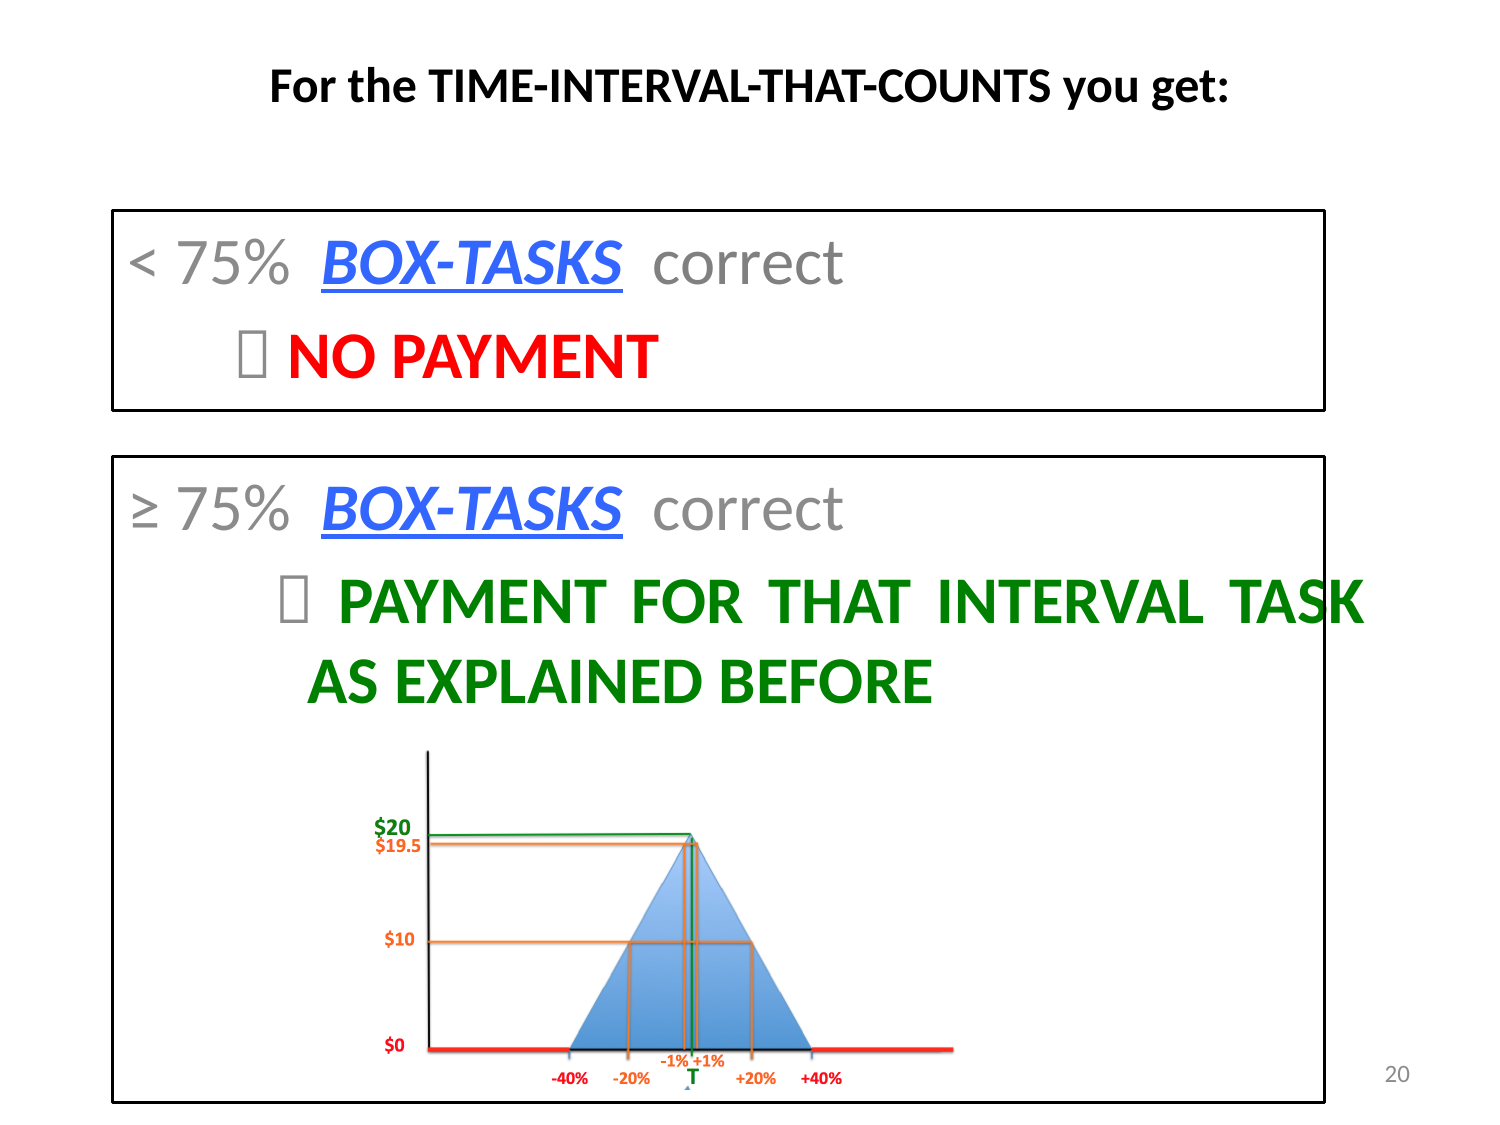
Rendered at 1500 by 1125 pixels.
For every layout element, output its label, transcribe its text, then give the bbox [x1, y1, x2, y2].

subtitle < 75% BOX-TASKS correct  NO PAYMENT ≥ 75% BOX-TASKS correct  PAYMENT FOR THAT INTERVAL TASK AS EXPLAINED BEFORE [112, 210, 1406, 1042]
slide_number 20 [1325, 1042, 1425, 1103]
title For the TIME-INTERVAL-THAT-COUNTS you get: [112, 0, 1388, 186]
text_box [112, 456, 1325, 1103]
picture [368, 743, 957, 1091]
text_box [112, 210, 1325, 411]
